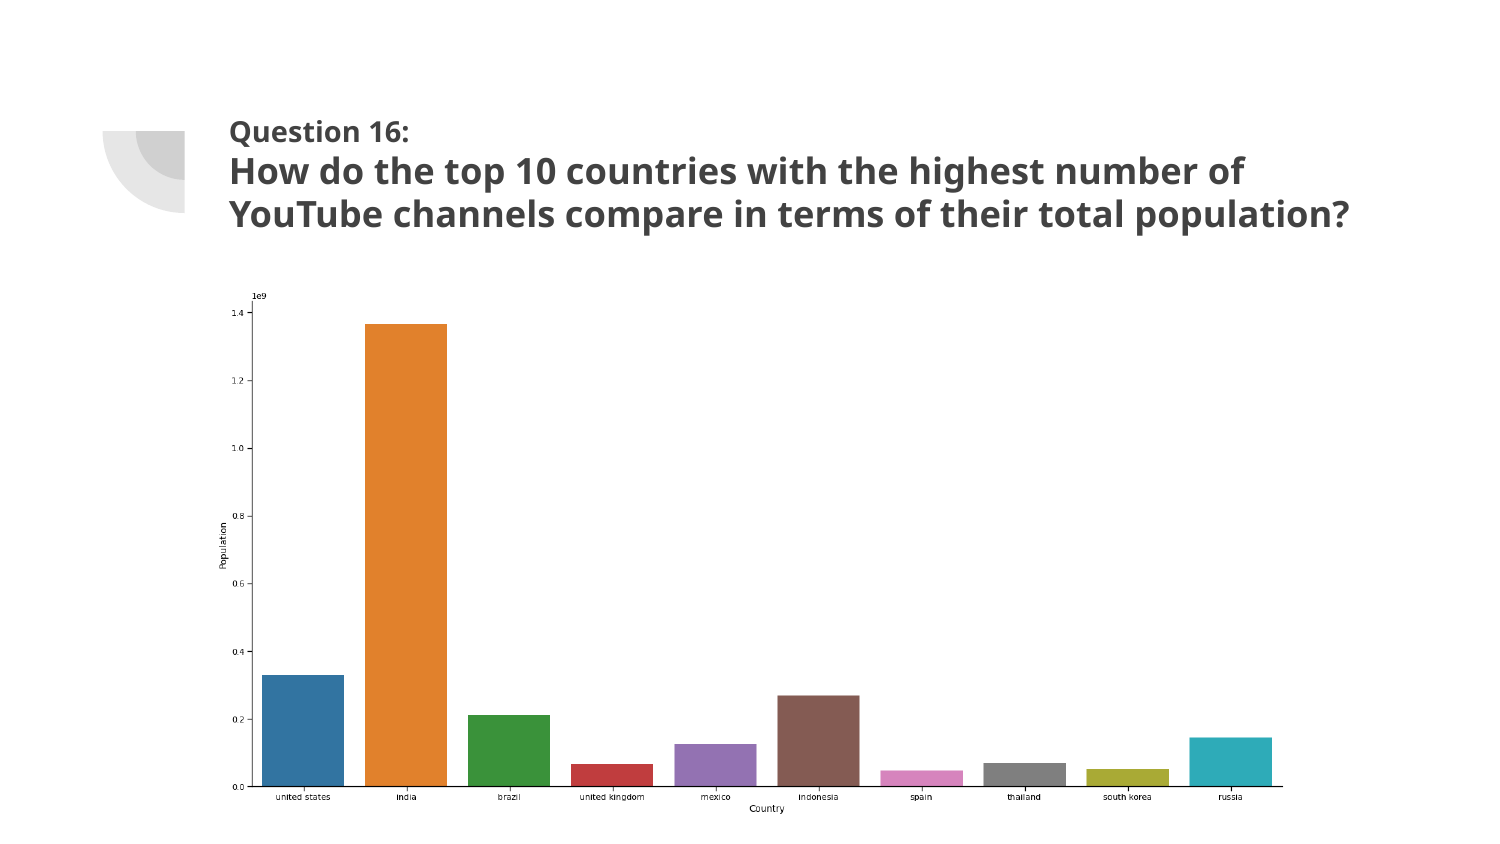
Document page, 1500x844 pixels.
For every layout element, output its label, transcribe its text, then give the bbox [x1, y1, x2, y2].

title Question 16: How do the top 10 countries with the highest number of YouTube channels compare in terms of their total population? [213, 98, 1368, 263]
picture [213, 286, 1287, 819]
